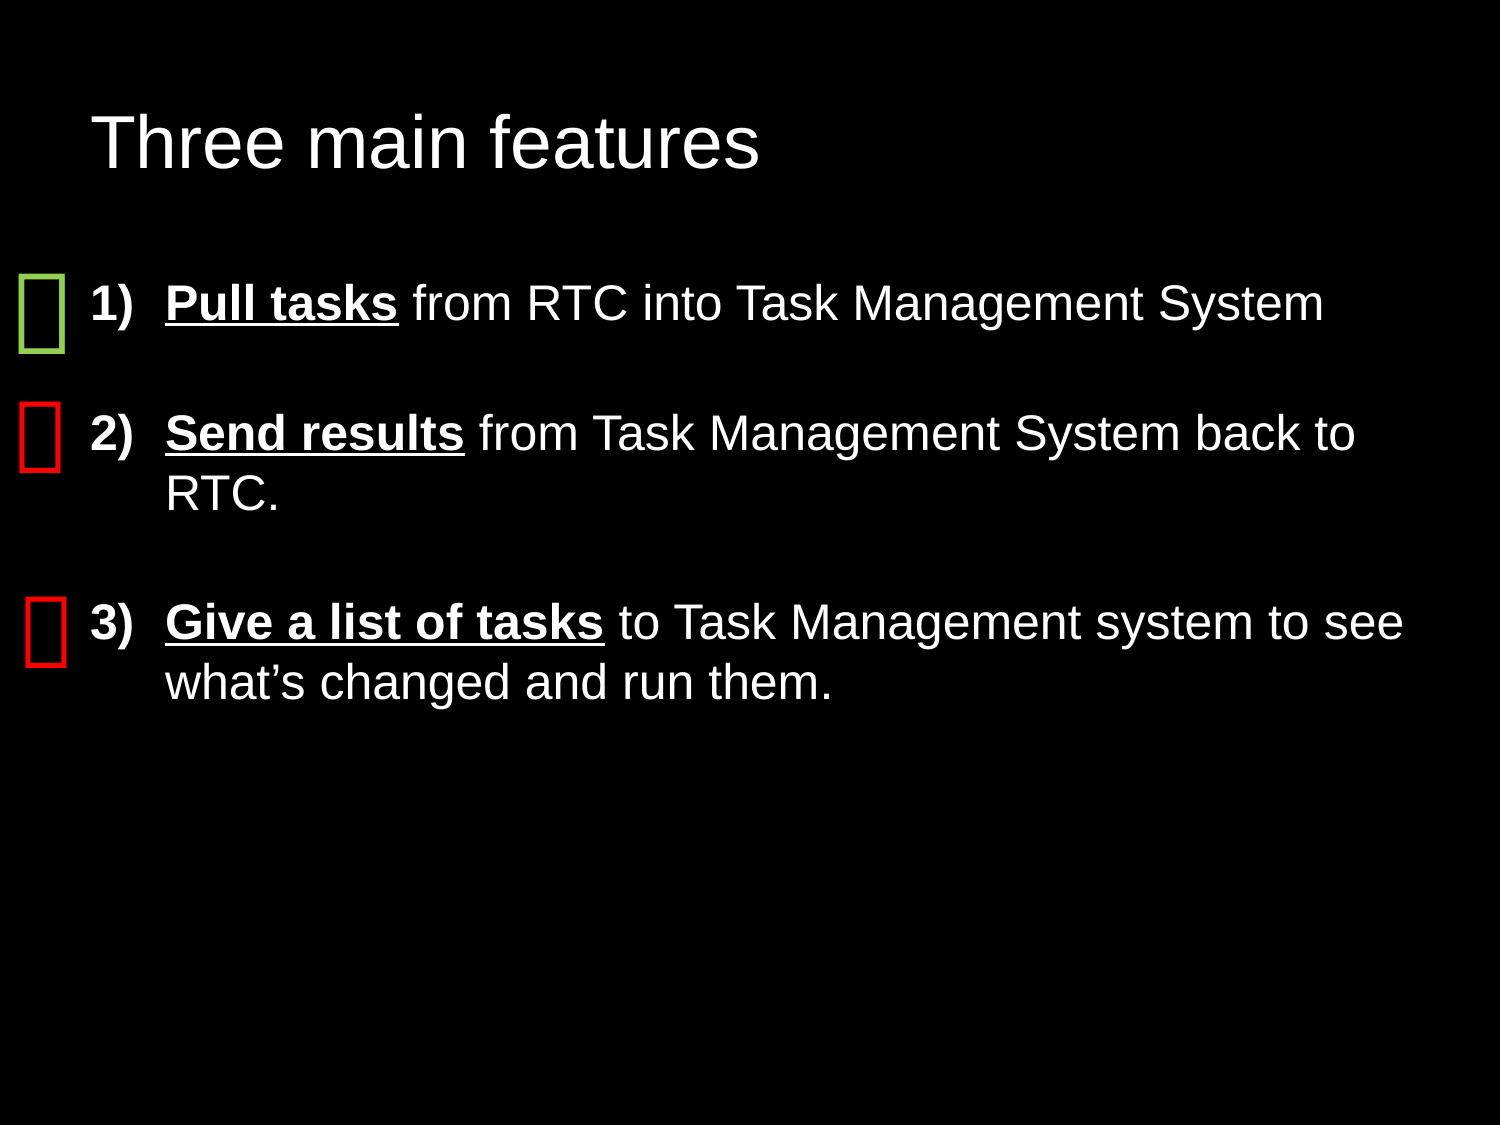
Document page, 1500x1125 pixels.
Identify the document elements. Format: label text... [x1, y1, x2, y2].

title Three main features [75, 45, 1425, 233]
text_box  [0, 234, 148, 385]
text_box  [2, 560, 92, 696]
text_box  [0, 366, 86, 502]
list Pull tasks from RTC into Task Management System Send results from Task Management System back to RTC. Give a list of tasks to Task Management system to see what’s changed and run them. [75, 262, 1425, 1005]
